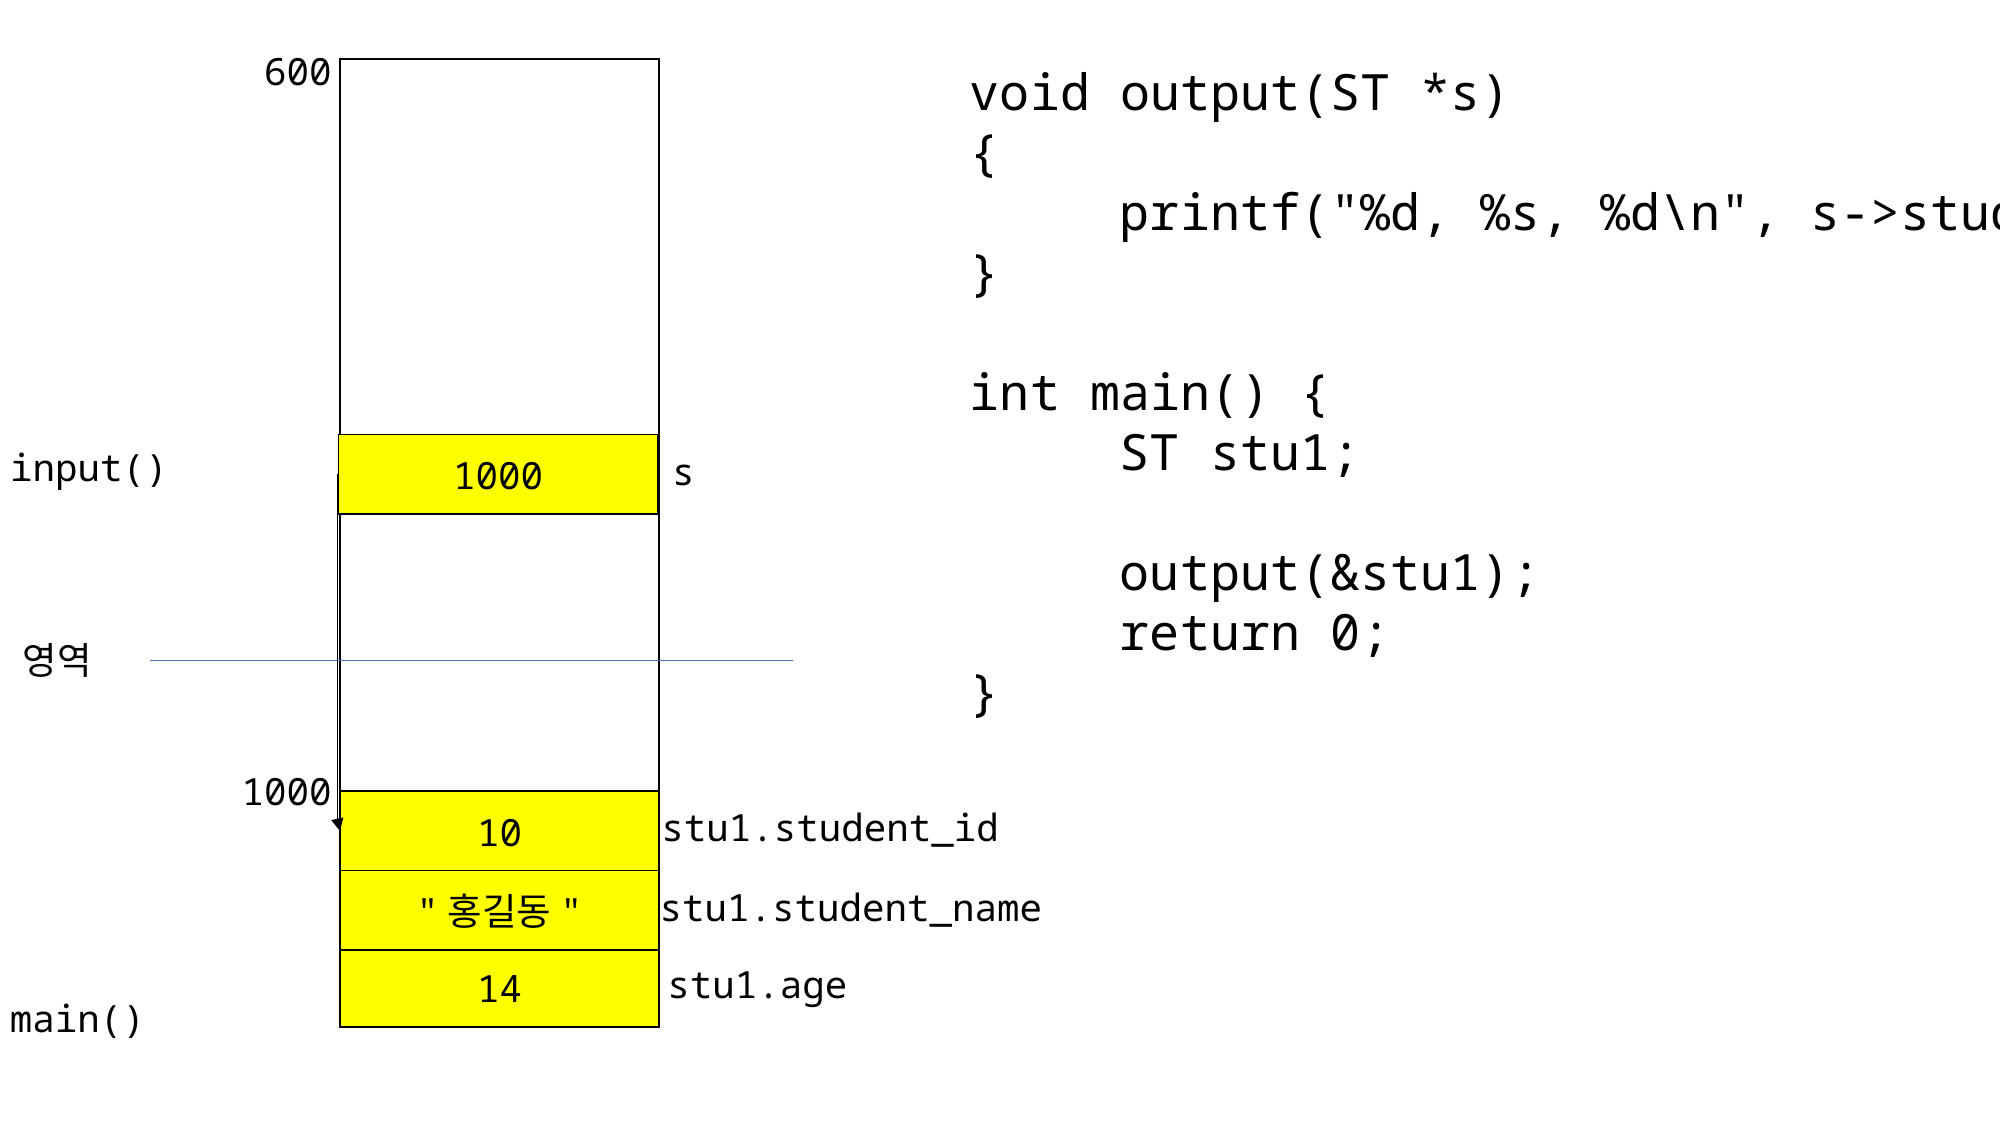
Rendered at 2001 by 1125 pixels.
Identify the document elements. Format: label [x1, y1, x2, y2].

text_box [0, 436, 183, 497]
text_box [955, 53, 2000, 729]
text_box [0, 629, 107, 690]
text_box [0, 987, 160, 1047]
text_box [149, 40, 1057, 1028]
text_box [226, 760, 337, 821]
